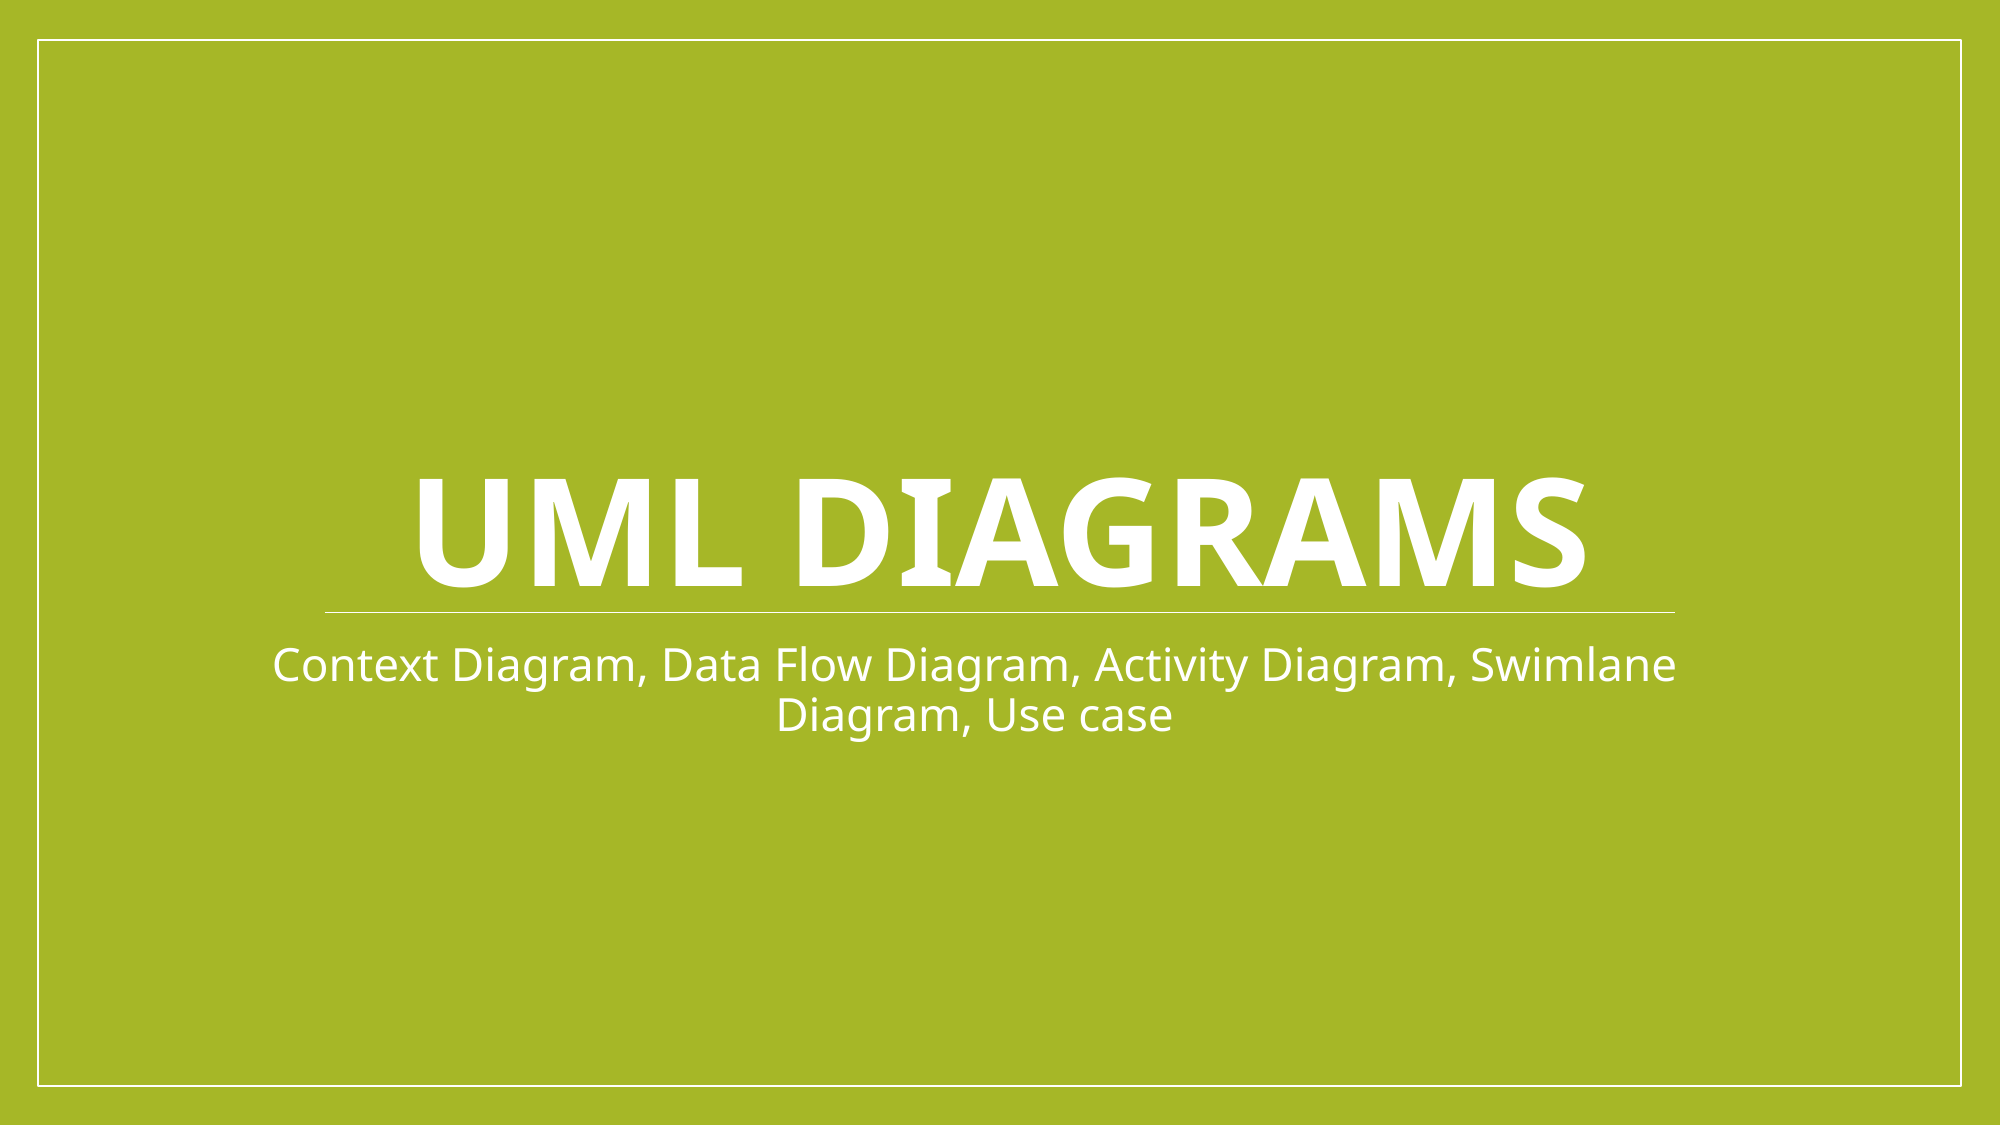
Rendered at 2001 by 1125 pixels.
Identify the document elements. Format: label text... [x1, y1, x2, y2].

title UML Diagrams [182, 144, 1818, 625]
subtitle Context Diagram, Data Flow Diagram, Activity Diagram, Swimlane Diagram, Use case [231, 634, 1719, 863]
